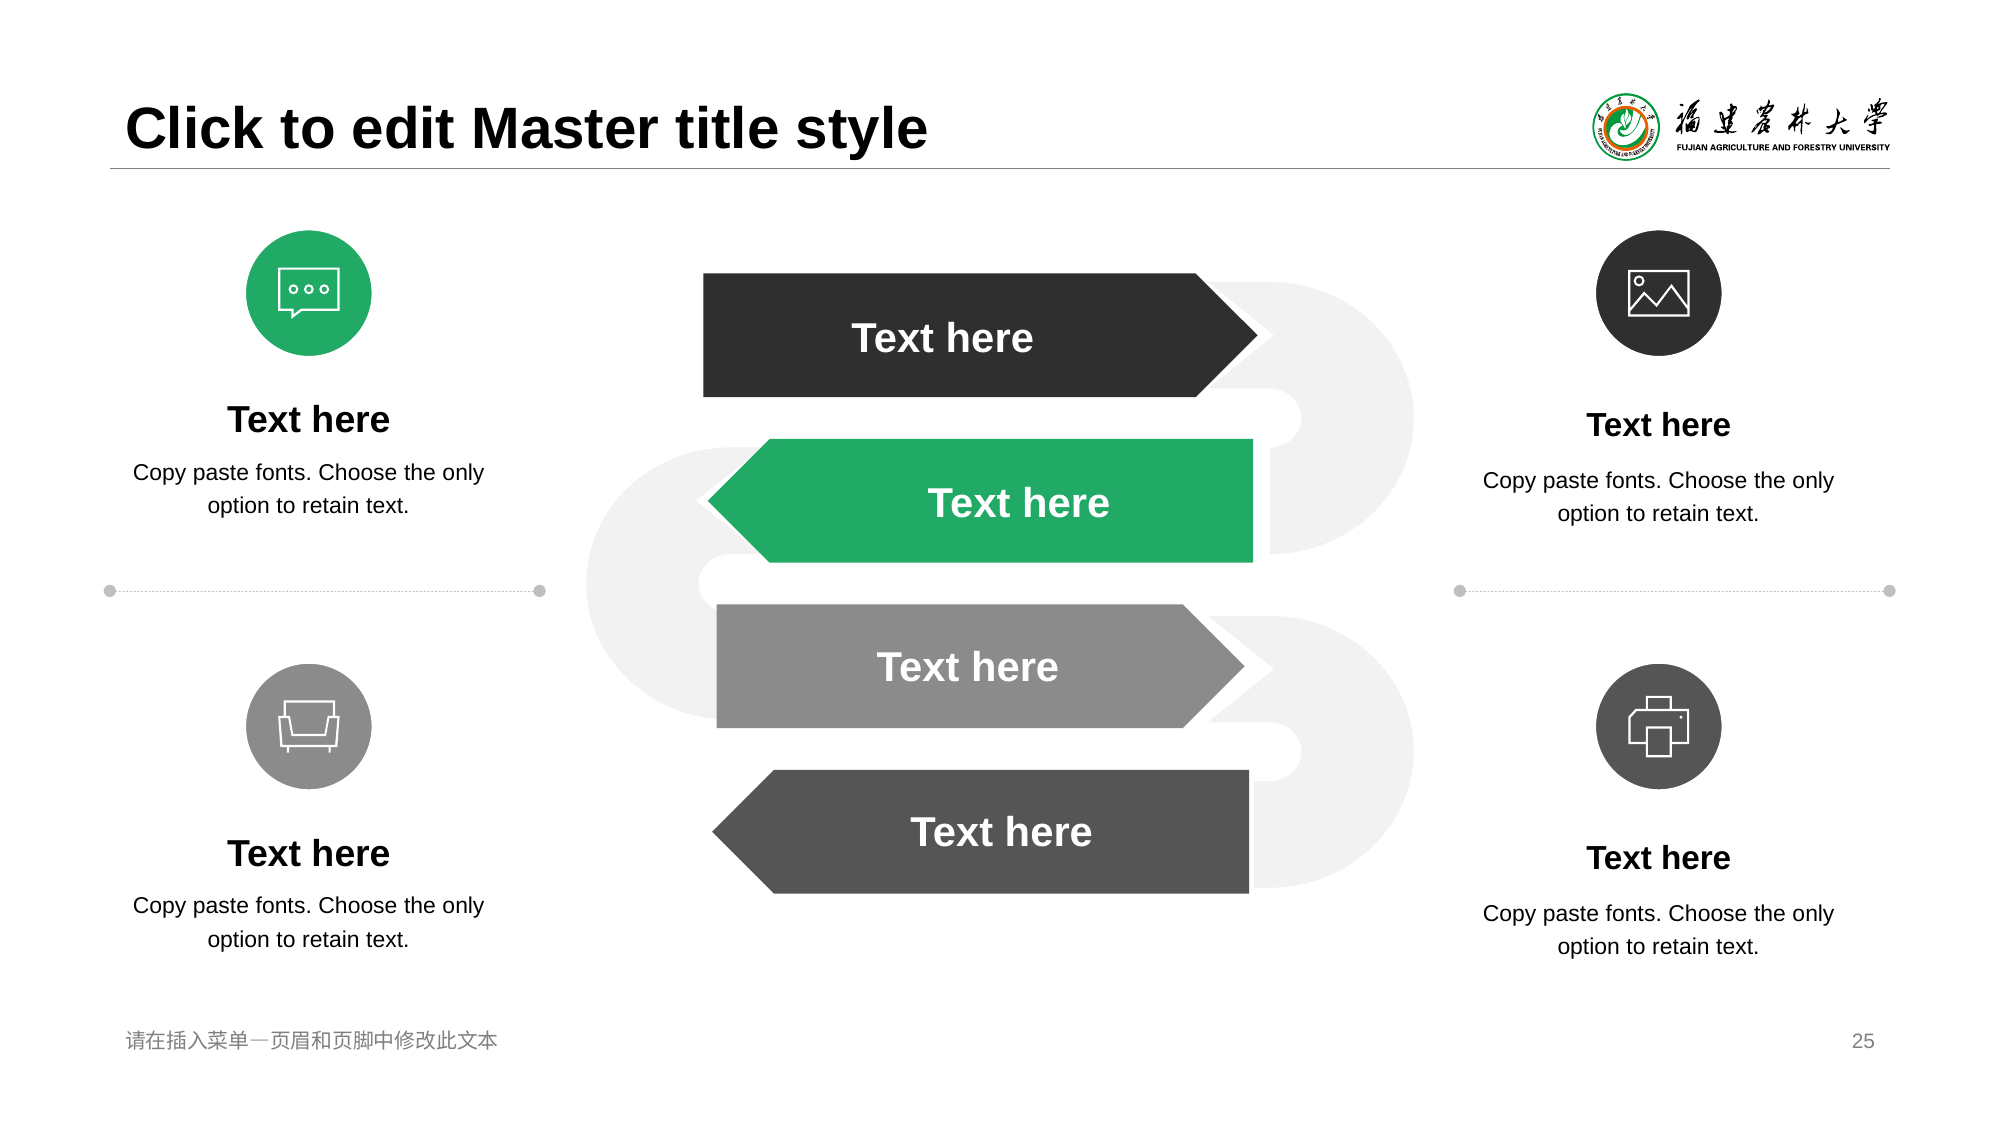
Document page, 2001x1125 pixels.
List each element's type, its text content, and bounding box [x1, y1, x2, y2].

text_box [109, 395, 509, 572]
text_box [586, 281, 1414, 888]
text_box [1459, 395, 1859, 572]
text_box [240, 658, 378, 796]
text_box [240, 224, 378, 362]
text_box [1628, 269, 1690, 317]
text_box [1590, 224, 1728, 362]
footer 请在插入菜单—页眉和页脚中修改此文本 [109, 1023, 790, 1058]
text_box [1590, 658, 1728, 796]
text_box [278, 700, 340, 753]
text_box [703, 273, 1204, 281]
text_box [1628, 695, 1690, 758]
text_box [278, 267, 340, 319]
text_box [109, 828, 509, 1005]
title Click to edit Master title style [109, 0, 1890, 169]
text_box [1459, 828, 1859, 1005]
text_box [768, 888, 1250, 894]
slide_number 25 [1412, 1023, 1890, 1058]
